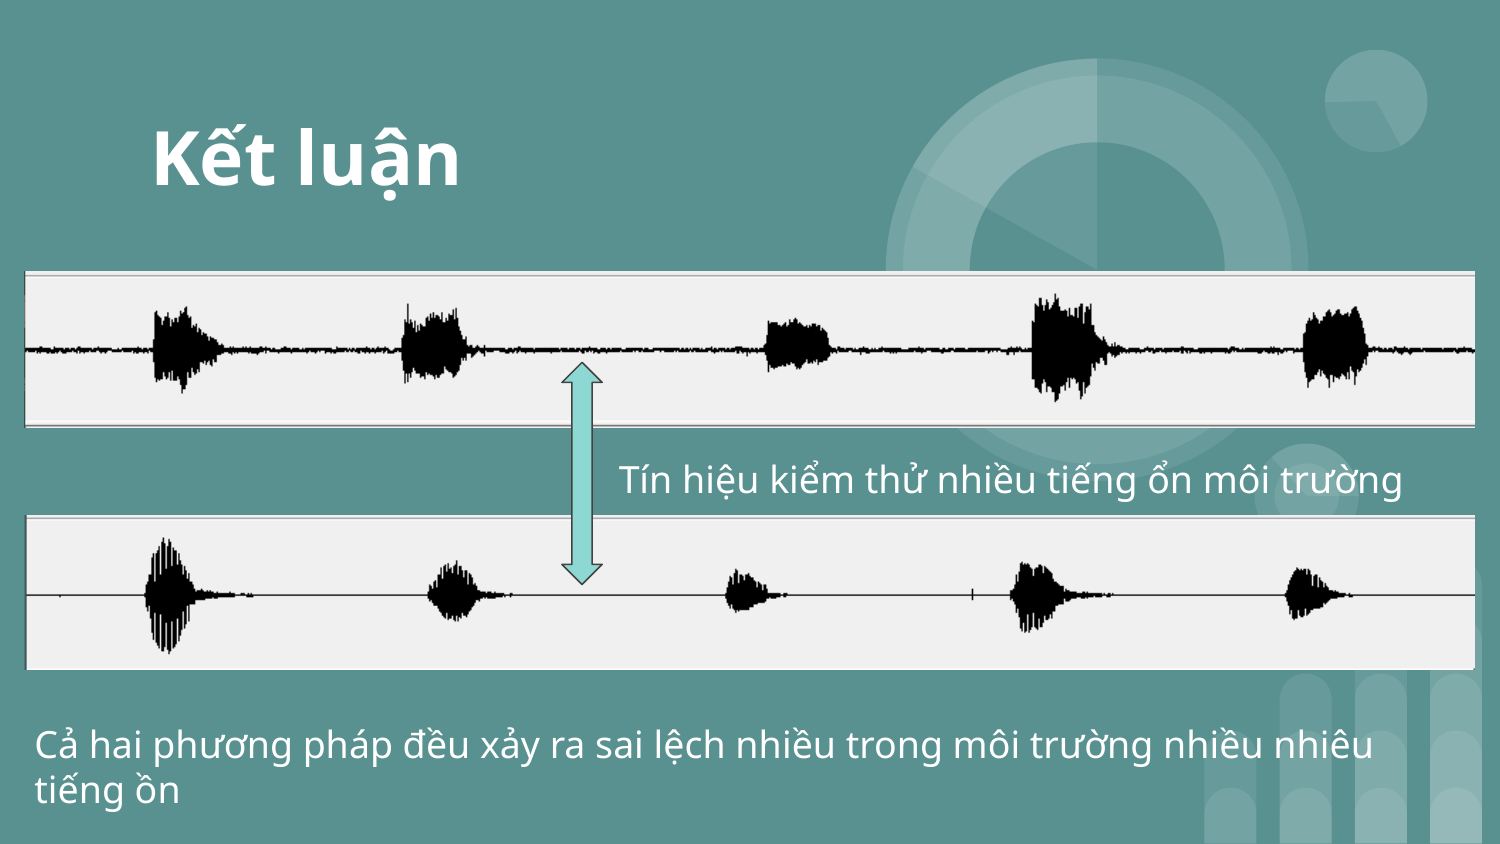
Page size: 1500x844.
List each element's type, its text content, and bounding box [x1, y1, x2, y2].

picture [24, 515, 1476, 671]
title Kết luận [135, 2, 834, 270]
subtitle Cả hai phương pháp đều xảy ra sai lệch nhiều trong môi trường nhiều nhiêu tiếng ồn [19, 706, 1479, 842]
picture [24, 271, 1476, 429]
text_box Tín hiệu kiểm thử nhiều tiếng ổn môi trường [603, 441, 1469, 513]
text_box [571, 437, 593, 513]
